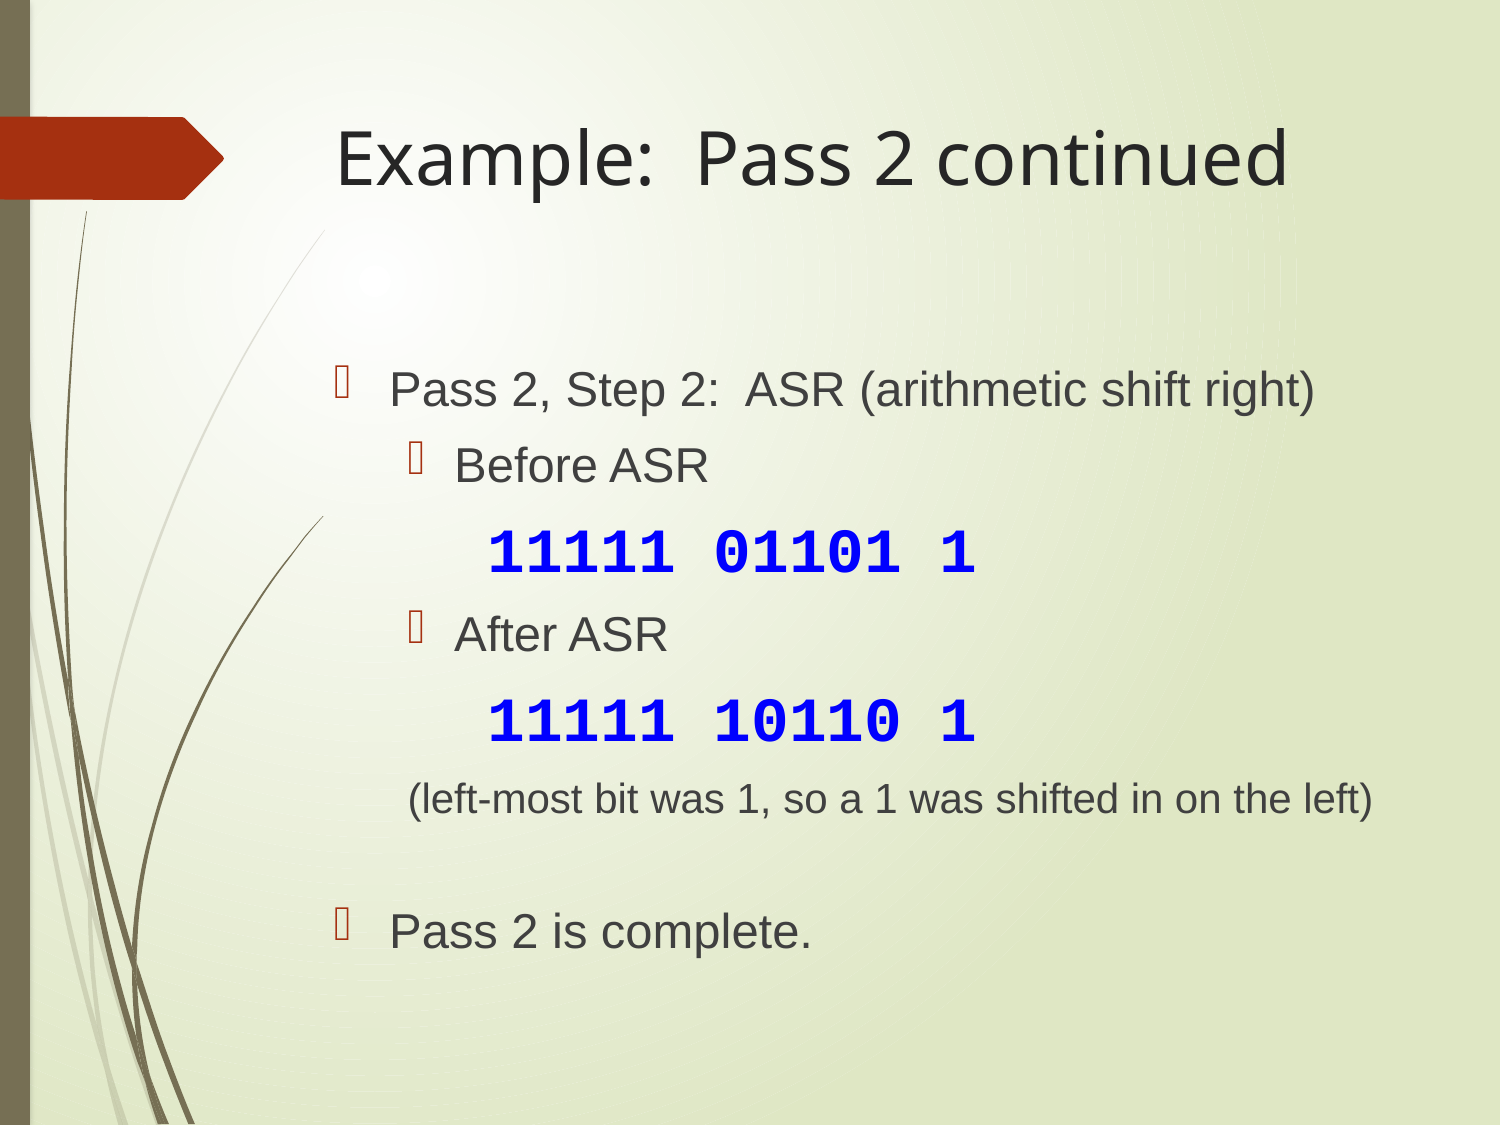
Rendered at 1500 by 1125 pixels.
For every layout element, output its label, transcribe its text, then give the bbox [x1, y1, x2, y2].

title Example: Pass 2 continued [319, 102, 1400, 313]
list Pass 2, Step 2: ASR (arithmetic shift right) Before ASR 11111 01101 1 After ASR 11111 10110 1 (left-most bit was 1, so a 1 was shifted in on the left) Pass 2 is complete. [318, 350, 1400, 970]
